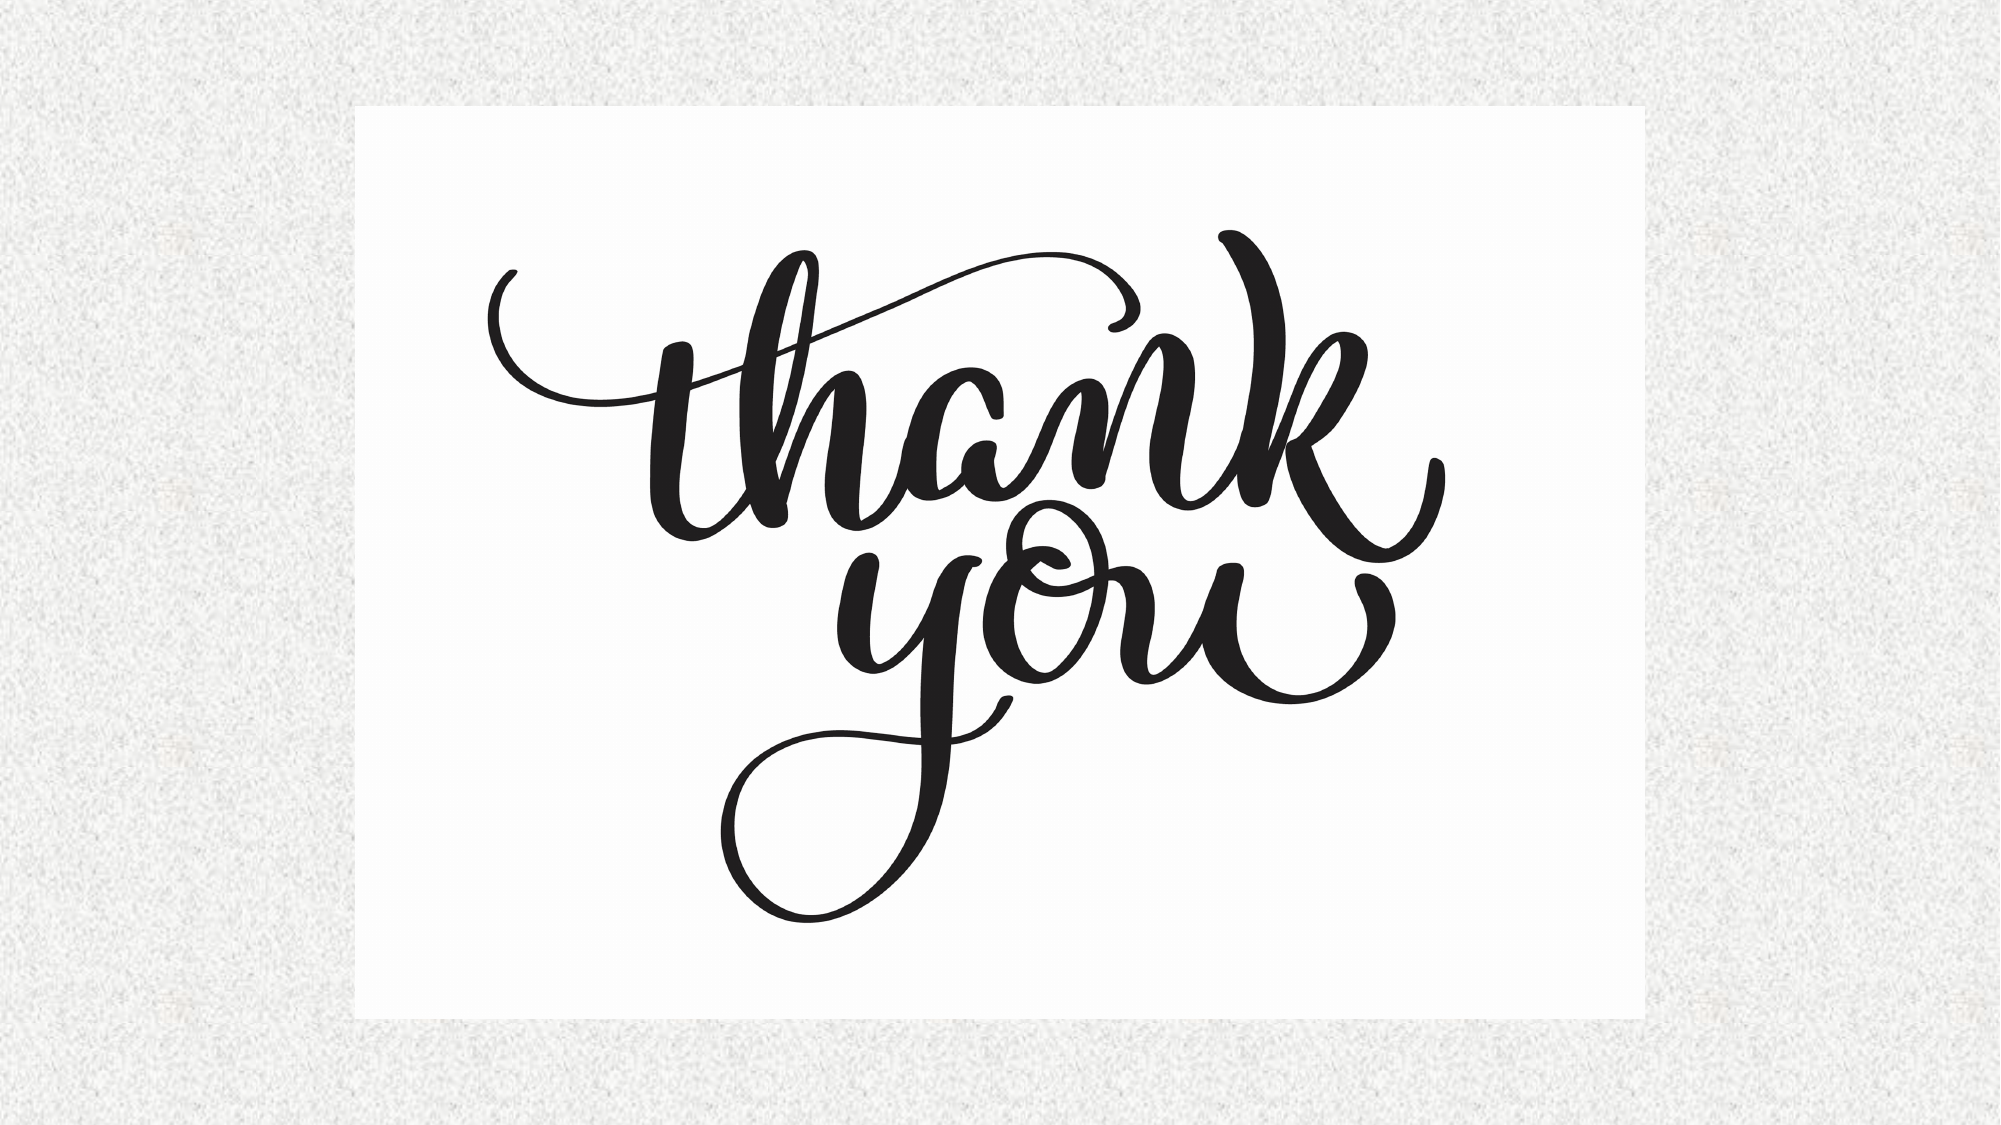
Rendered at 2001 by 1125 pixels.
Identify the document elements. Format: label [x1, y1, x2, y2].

picture [355, 106, 1645, 1019]
